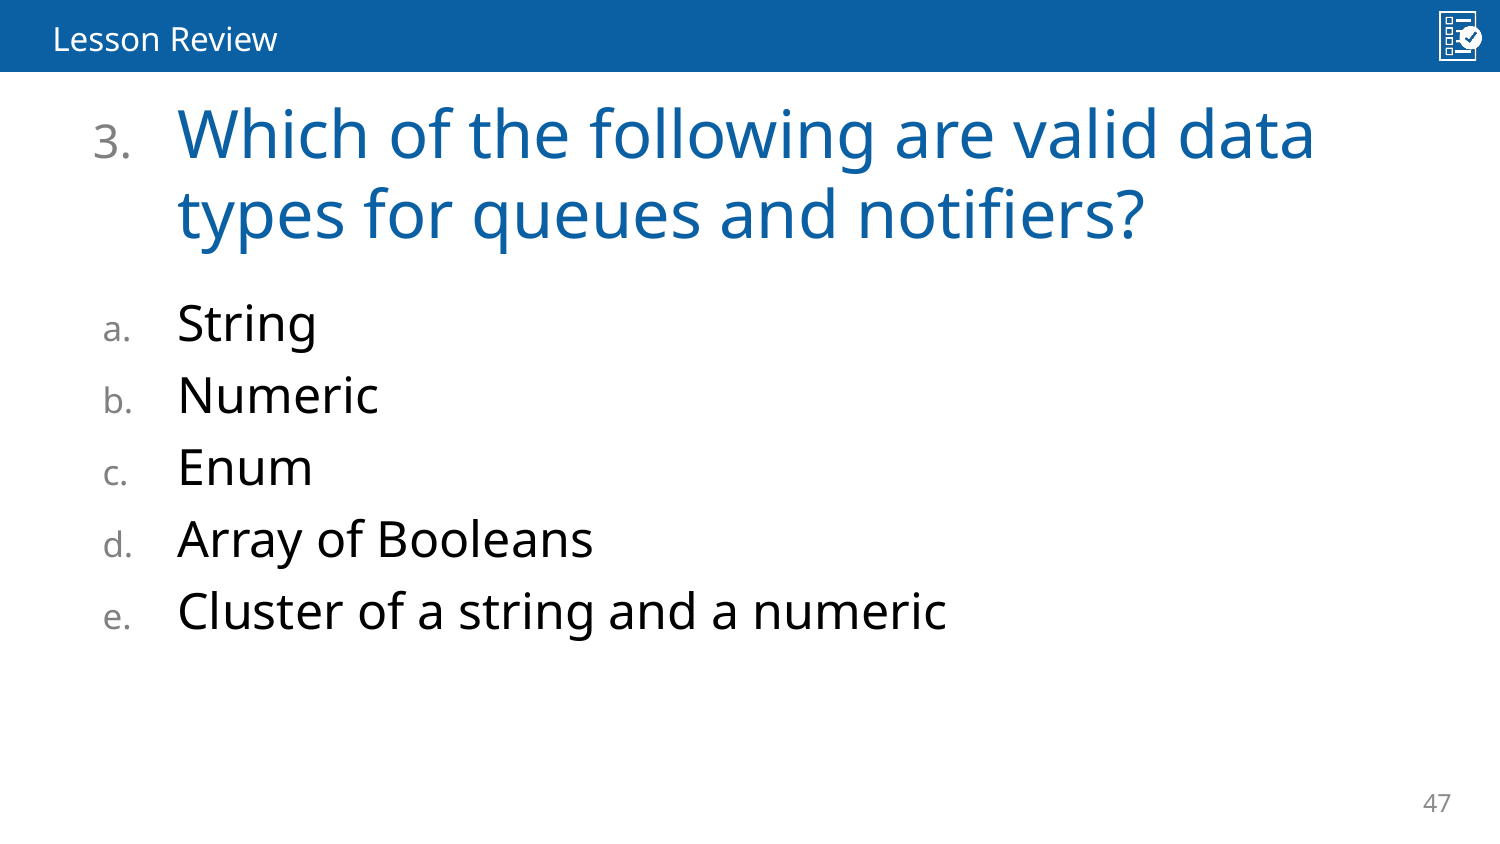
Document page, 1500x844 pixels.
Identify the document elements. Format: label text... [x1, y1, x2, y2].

list String Numeric Enum Array of Booleans Cluster of a string and a numeric [87, 284, 1363, 760]
list Which of the following are valid data types for queues and notifiers? [78, 84, 1366, 282]
picture [1439, 11, 1482, 61]
slide_number 47 [1400, 782, 1475, 828]
